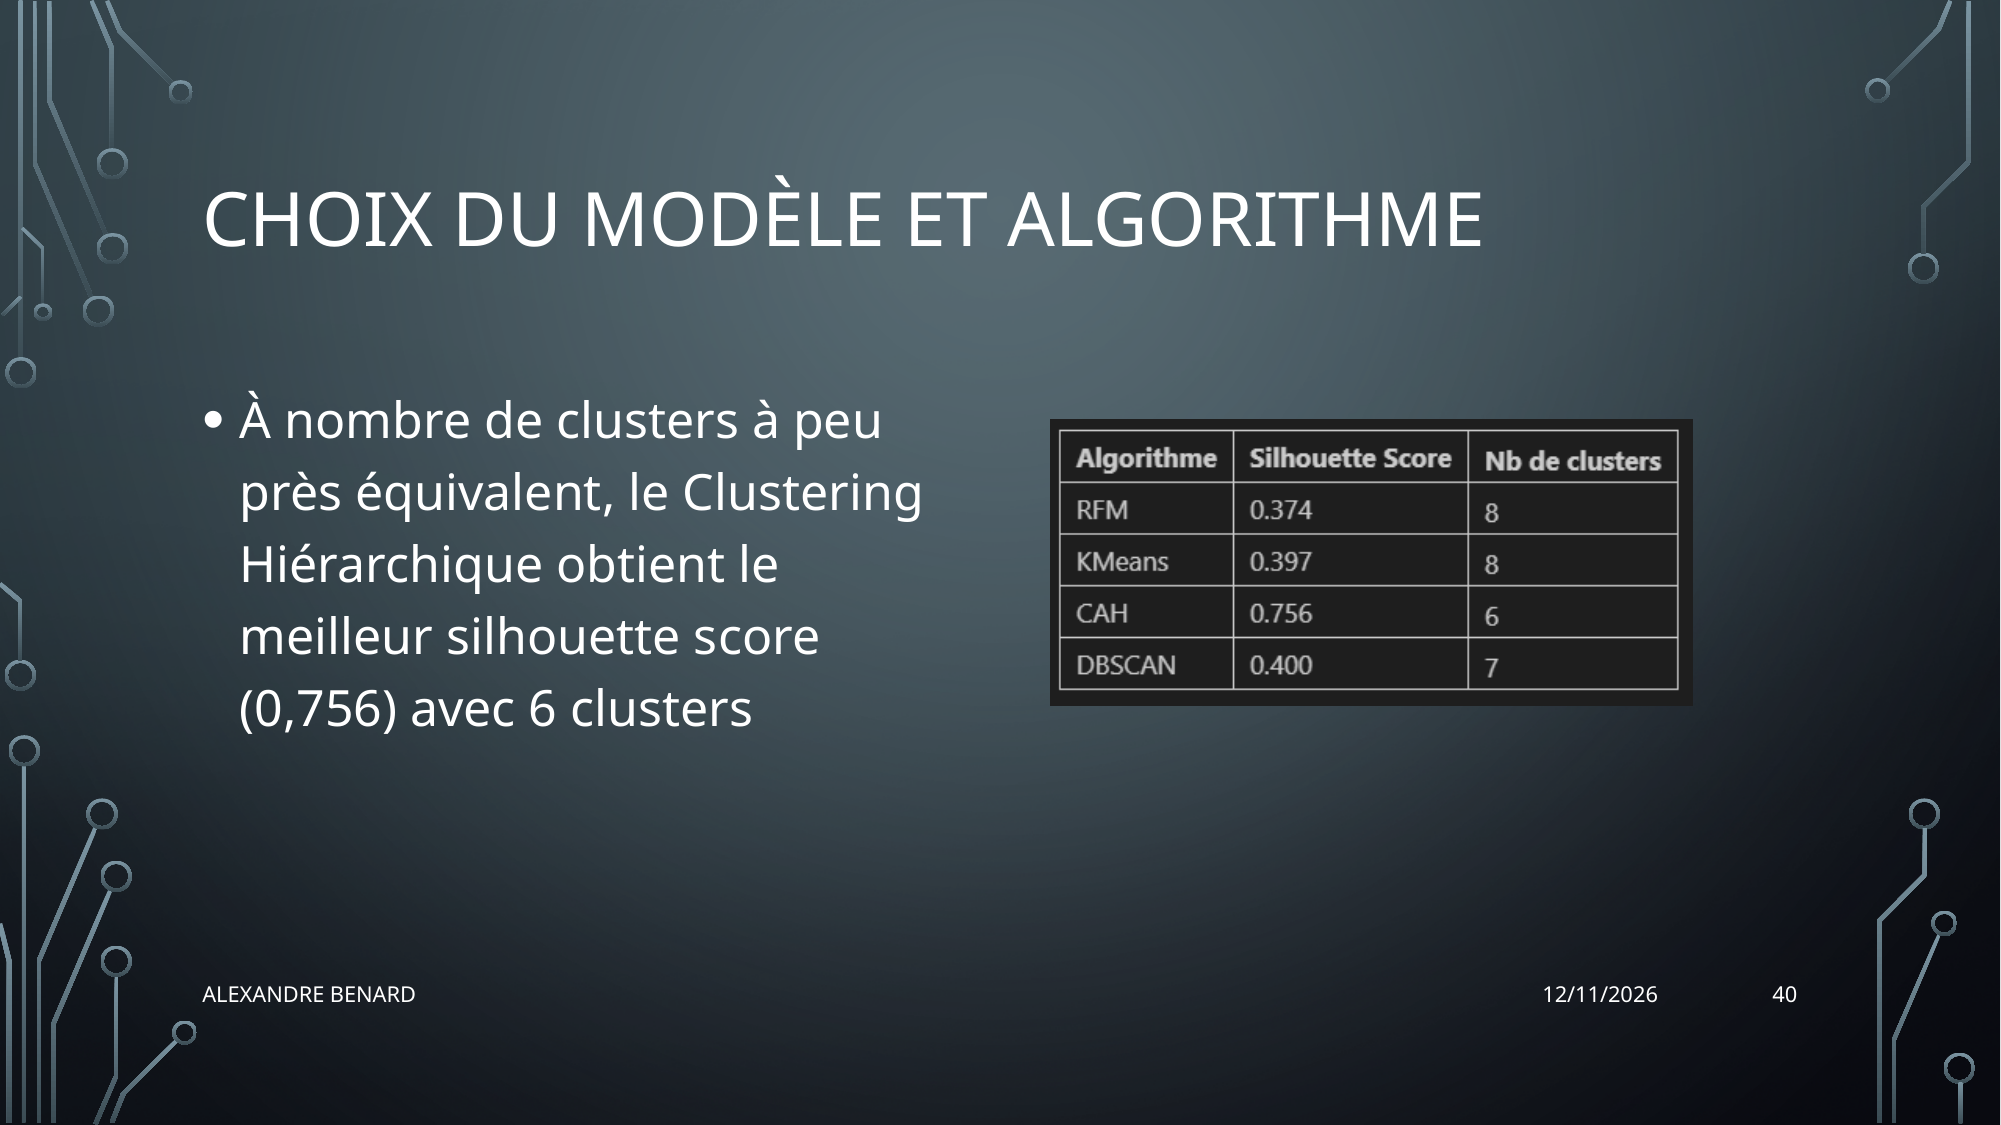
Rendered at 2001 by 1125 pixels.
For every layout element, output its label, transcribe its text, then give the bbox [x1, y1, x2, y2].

picture [1050, 419, 1693, 706]
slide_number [1223, 965, 1674, 1025]
footer Alexandre BENARD [187, 965, 1211, 1025]
list À nombre de clusters à peu près équivalent, le Clustering Hiérarchique obtient le meilleur silhouette score (0,756) avec 6 clusters [187, 369, 950, 950]
slide_number 40 [1685, 965, 1813, 1025]
title Choix du modèle et algorithme [187, 101, 1813, 344]
